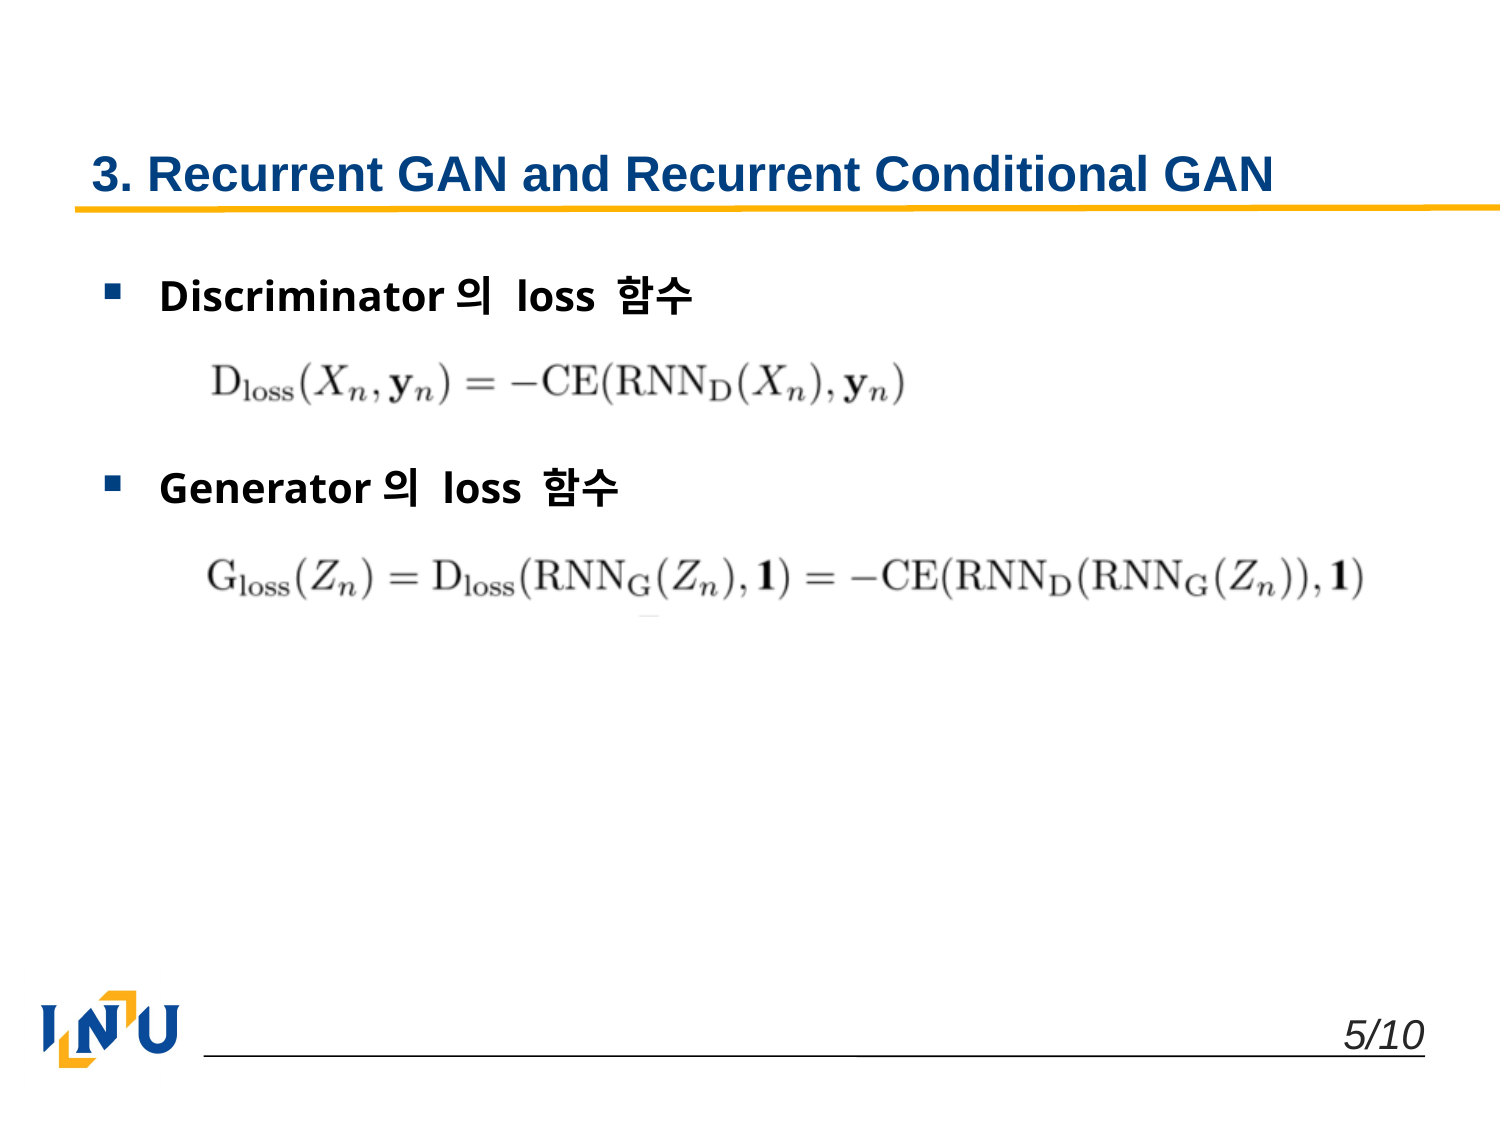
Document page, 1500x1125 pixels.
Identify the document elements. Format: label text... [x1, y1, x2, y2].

text_box 3. Recurrent GAN and Recurrent Conditional GAN [76, 143, 1311, 210]
picture [24, 966, 188, 1090]
picture [192, 539, 1381, 617]
list Discriminator의 loss 함수 Generator의 loss 함수 [87, 237, 1457, 919]
picture [194, 343, 919, 423]
slide_number 5/10 [1112, 999, 1440, 1057]
